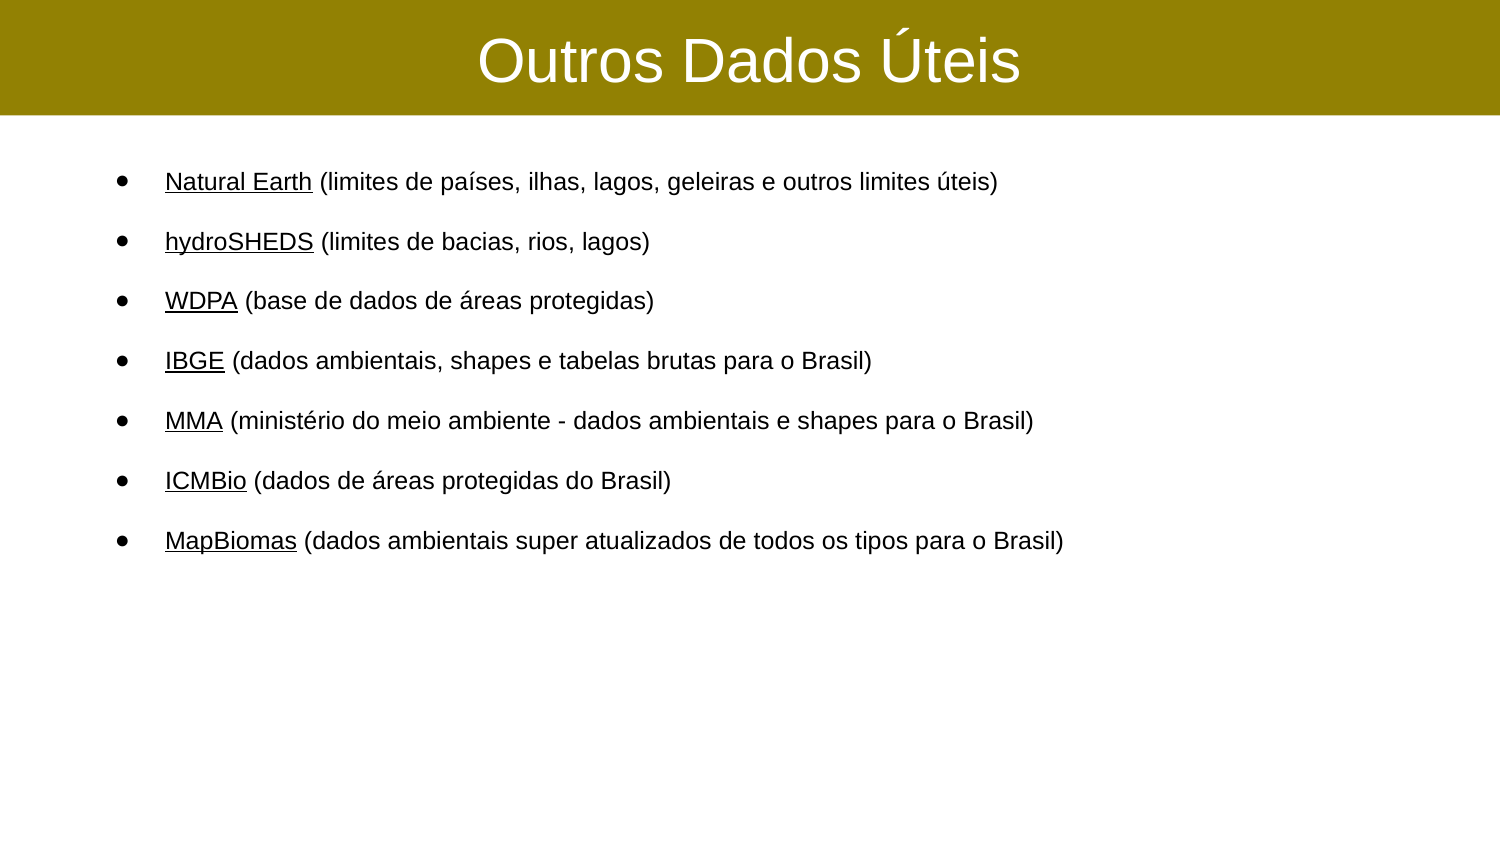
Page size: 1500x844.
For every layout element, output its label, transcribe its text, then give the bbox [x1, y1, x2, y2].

text_box Outros Dados Úteis [0, 0, 1500, 116]
text_box Natural Earth (limites de países, ilhas, lagos, geleiras e outros limites úteis) hydroSHEDS (limites de bacias, rios, lagos) WDPA (base de dados de áreas protegidas) IBGE (dados ambientais, shapes e tabelas brutas para o Brasil) MMA (ministério do meio ambiente - dados ambientais e shapes para o Brasil) ICMBio (dados de áreas protegidas do Brasil) MapBiomas (dados ambientais super atualizados de todos os tipos para o Brasil) [74, 127, 1425, 795]
